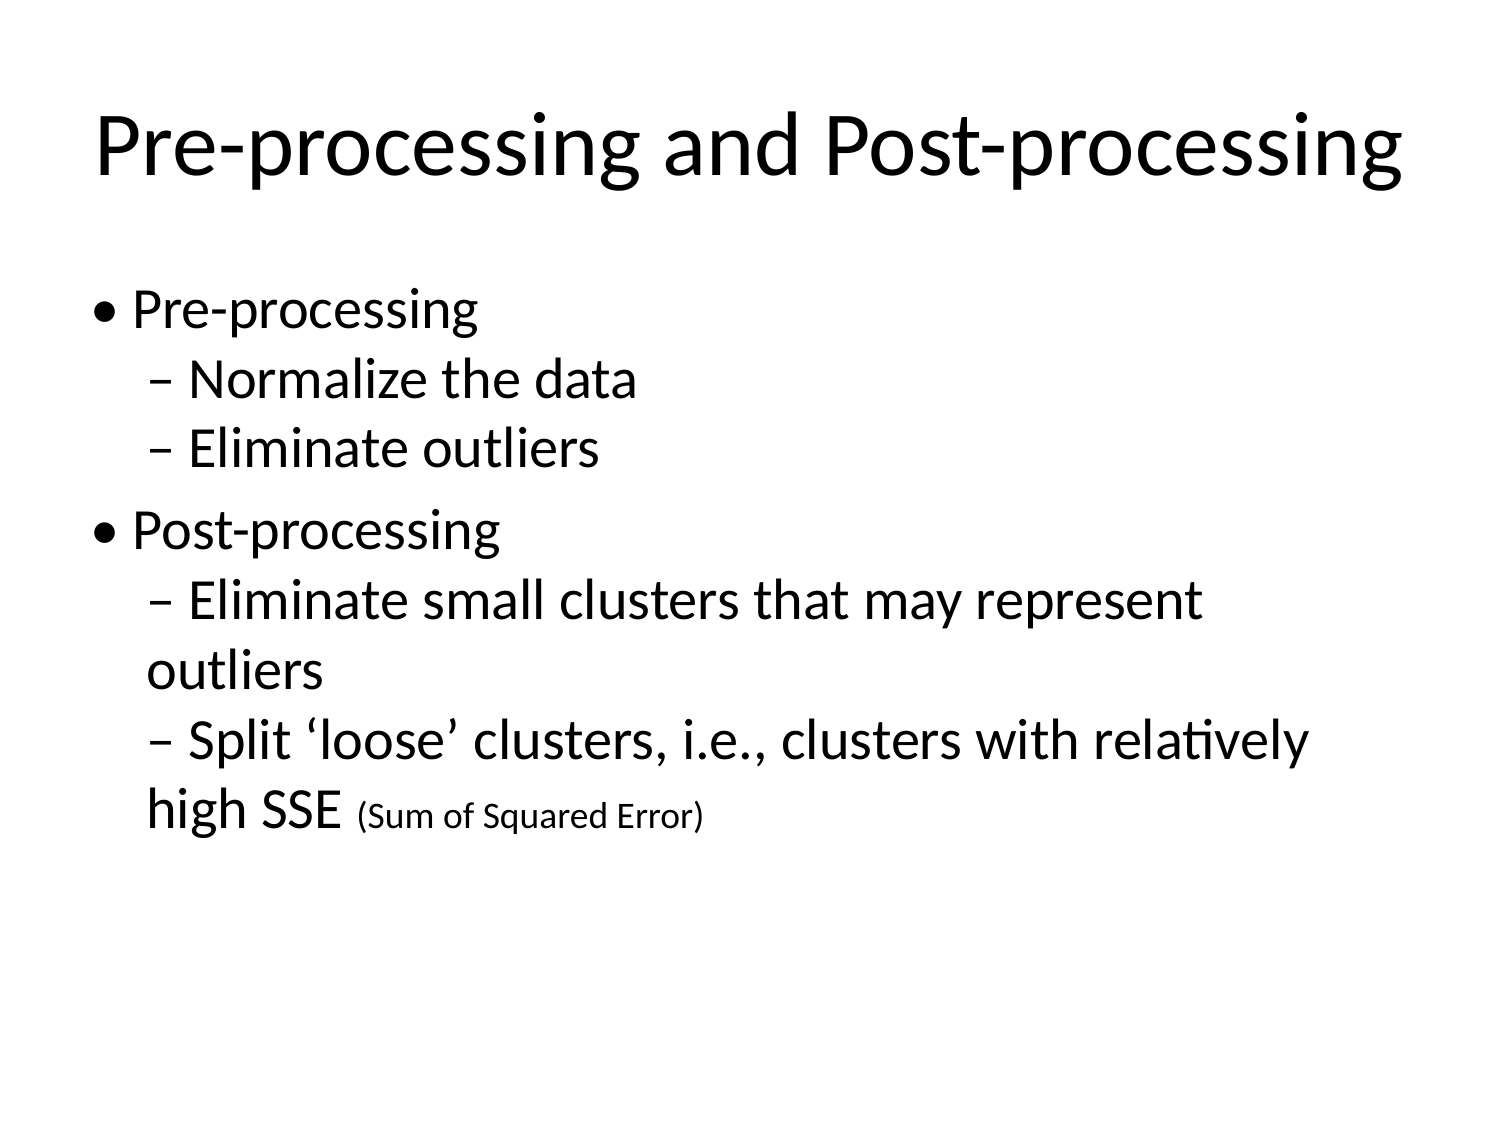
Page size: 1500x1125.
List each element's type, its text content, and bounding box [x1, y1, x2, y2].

title Pre-processing and Post-processing [75, 45, 1425, 233]
list • Pre-processing – Normalize the data – Eliminate outliers • Post-processing – Eliminate small clusters that may represent outliers – Split ‘loose’ clusters, i.e., clusters with relatively high SSE (Sum of Squared Error) [75, 262, 1425, 1005]
